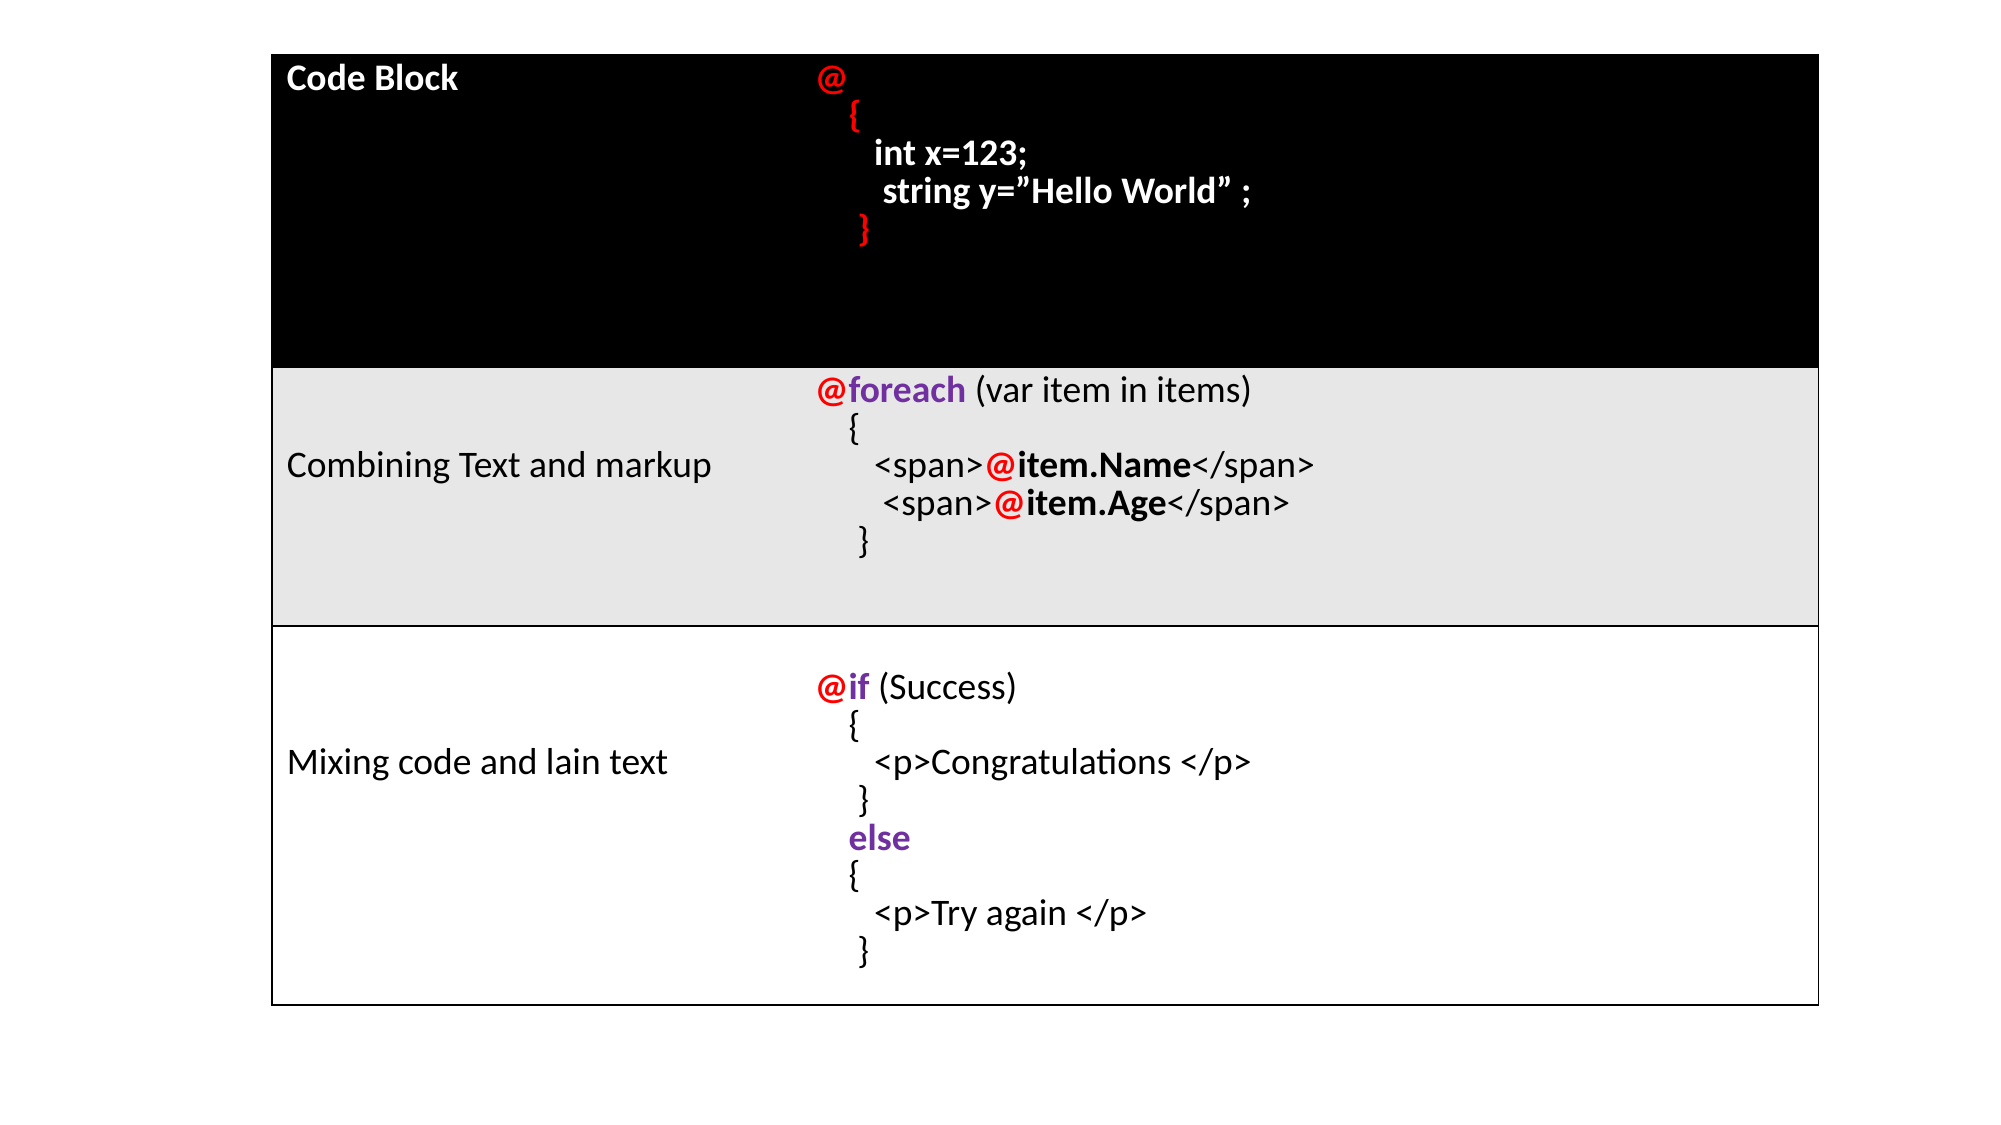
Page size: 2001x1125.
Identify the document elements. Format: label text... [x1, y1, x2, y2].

table_header Code Block [273, 55, 800, 366]
table_cell @foreach (var item in items) { <span>@item.Name</span> <span>@item.Age</span> } [800, 368, 1818, 625]
table_cell Combining Text and markup [273, 368, 800, 625]
table_cell Mixing code and lain text [273, 627, 800, 1004]
table_header @ { int x=123; string y=”Hello World” ; } [800, 55, 1818, 366]
table_cell @if (Success) { <p>Congratulations </p> } else { <p>Try again </p> } [800, 627, 1818, 1004]
